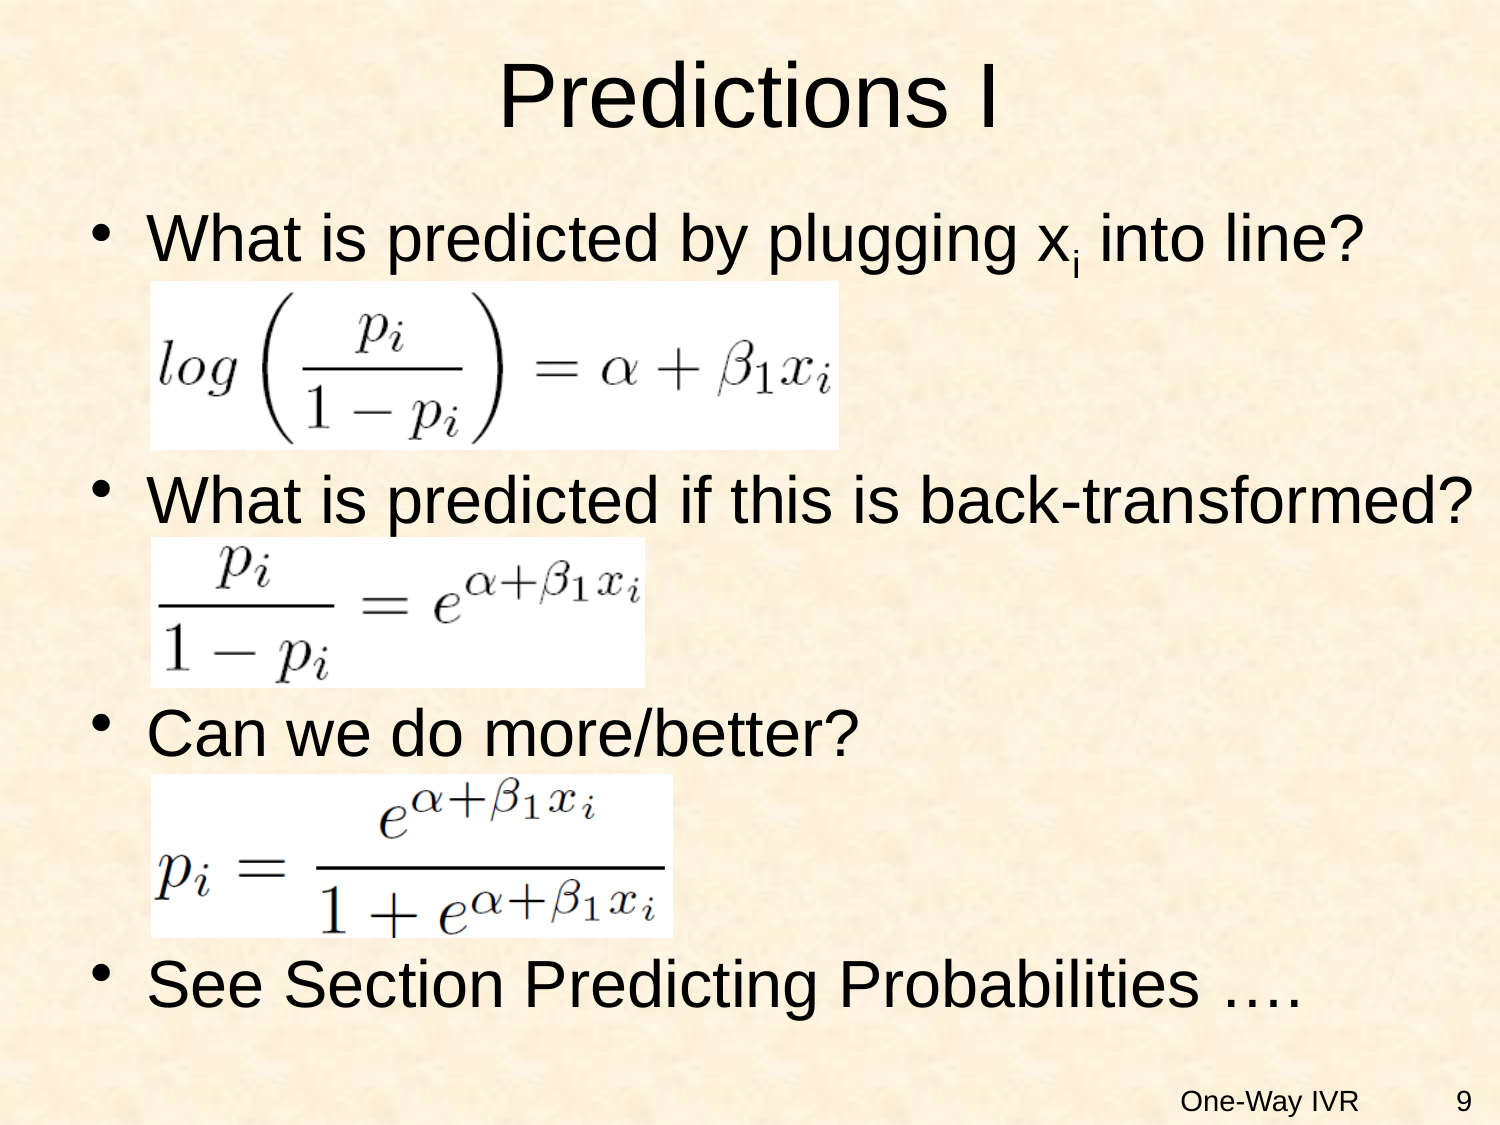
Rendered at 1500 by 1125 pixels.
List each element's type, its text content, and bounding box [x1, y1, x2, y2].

slide_number 9 [1387, 1074, 1488, 1125]
title Predictions I [10, 19, 1490, 163]
footer One-Way IVR [899, 1074, 1376, 1113]
picture [149, 281, 840, 451]
picture [151, 774, 673, 938]
list What is predicted by plugging xi into line? What is predicted if this is back-transformed? Can we do more/better? See Section Predicting Probabilities …. [74, 187, 1500, 1063]
picture [151, 537, 645, 688]
